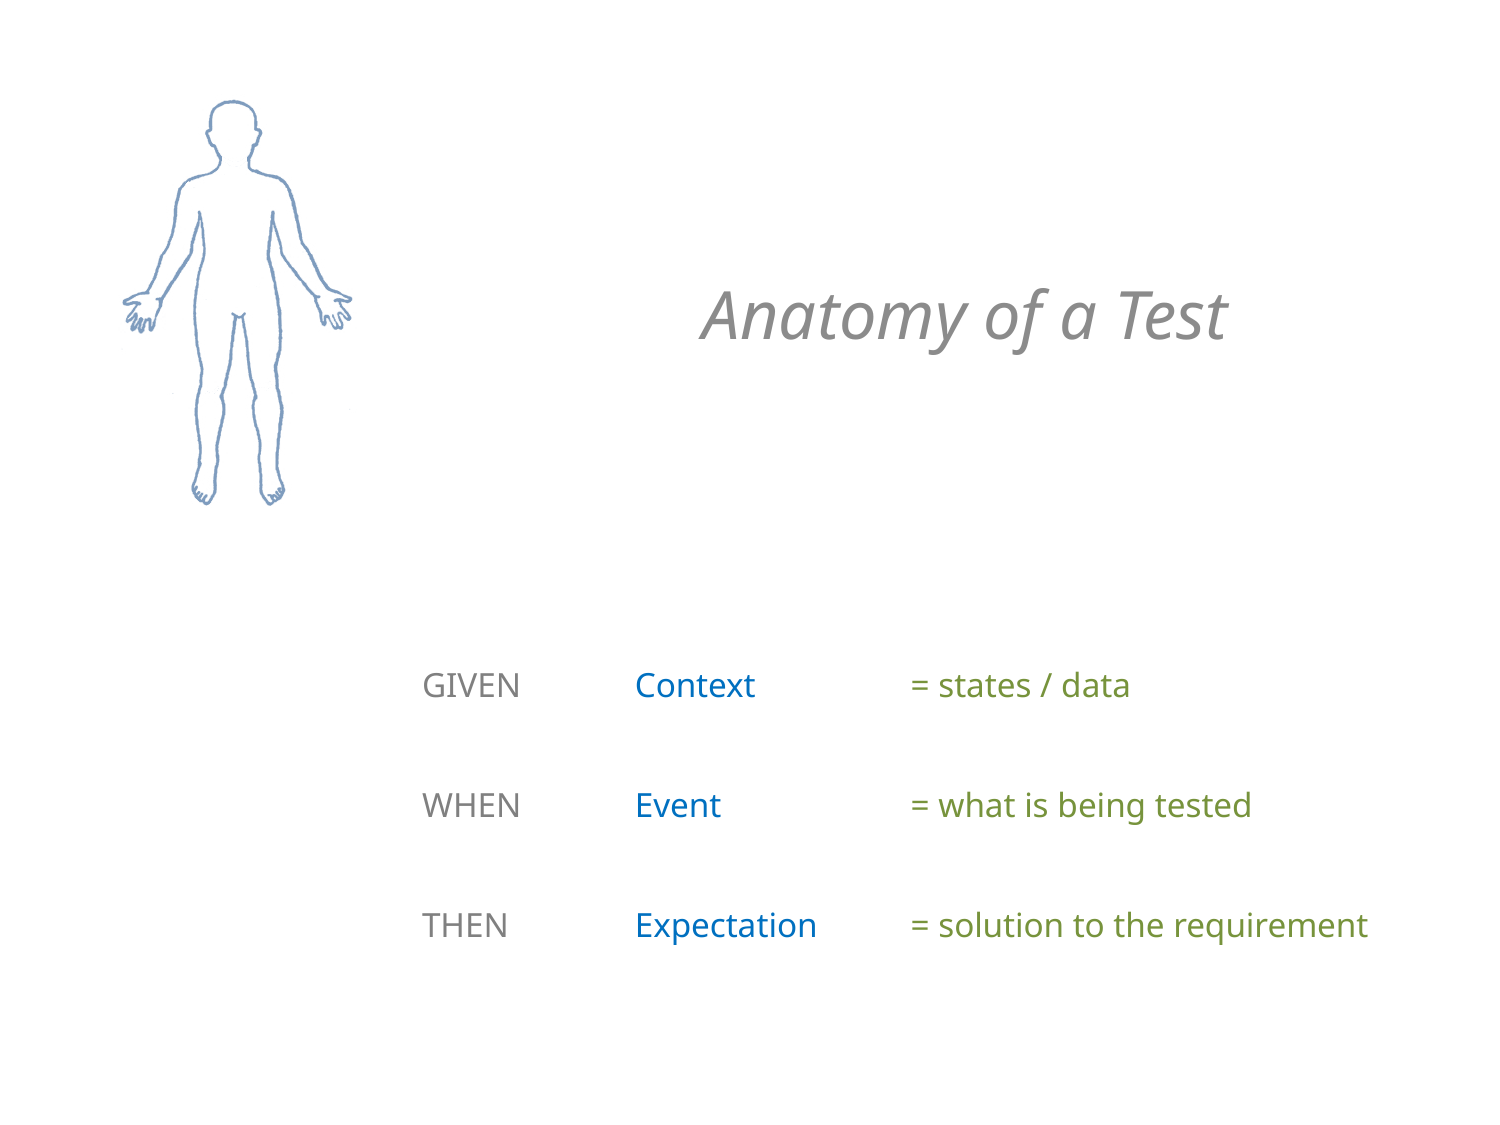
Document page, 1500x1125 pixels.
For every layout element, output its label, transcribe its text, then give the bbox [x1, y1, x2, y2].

text_box = states / data = what is being tested = solution to the requirement [895, 656, 1472, 952]
text_box Context Event Expectation [619, 656, 880, 992]
picture [117, 94, 366, 509]
text_box Anatomy of a Test [507, 76, 1424, 550]
text_box GIVEN WHEN THEN [407, 656, 619, 992]
